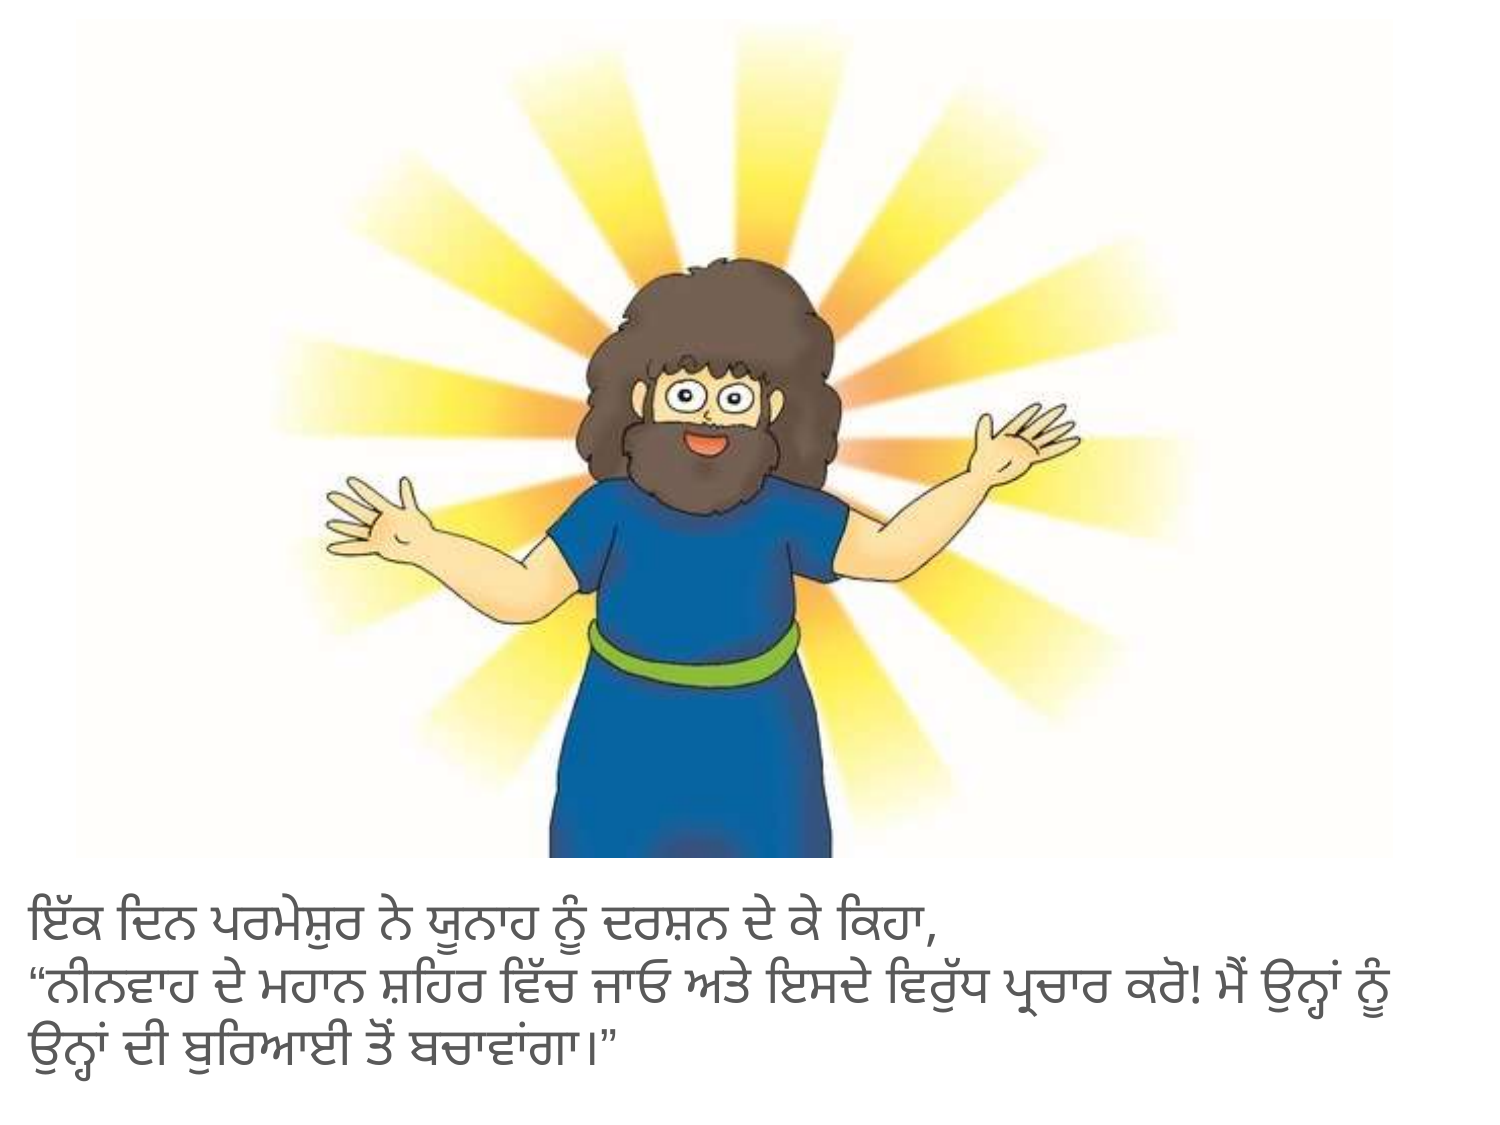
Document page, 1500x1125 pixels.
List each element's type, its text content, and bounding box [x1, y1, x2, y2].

picture [76, 18, 1394, 858]
text_box ਇੱਕ ਦਿਨ ਪਰਮੇਸ਼ੁਰ ਨੇ ਯੂਨਾਹ ਨੂੰ ਦਰਸ਼ਨ ਦੇ ਕੇ ਕਿਹਾ, “ਨੀਨਵਾਹ ਦੇ ਮਹਾਨ ਸ਼ਹਿਰ ਵਿੱਚ ਜਾਓ ਅਤੇ ਇਸਦੇ ਵਿਰੁੱਧ ਪ੍ਰਚਾਰ ਕਰੋ! ਮੈਂ ਉਨ੍ਹਾਂ ਨੂੰ ਉਨ੍ਹਾਂ ਦੀ ਬੁਰਿਆਈ ਤੋਂ ਬਚਾਵਾਂਗਾ।” [13, 881, 1500, 1084]
